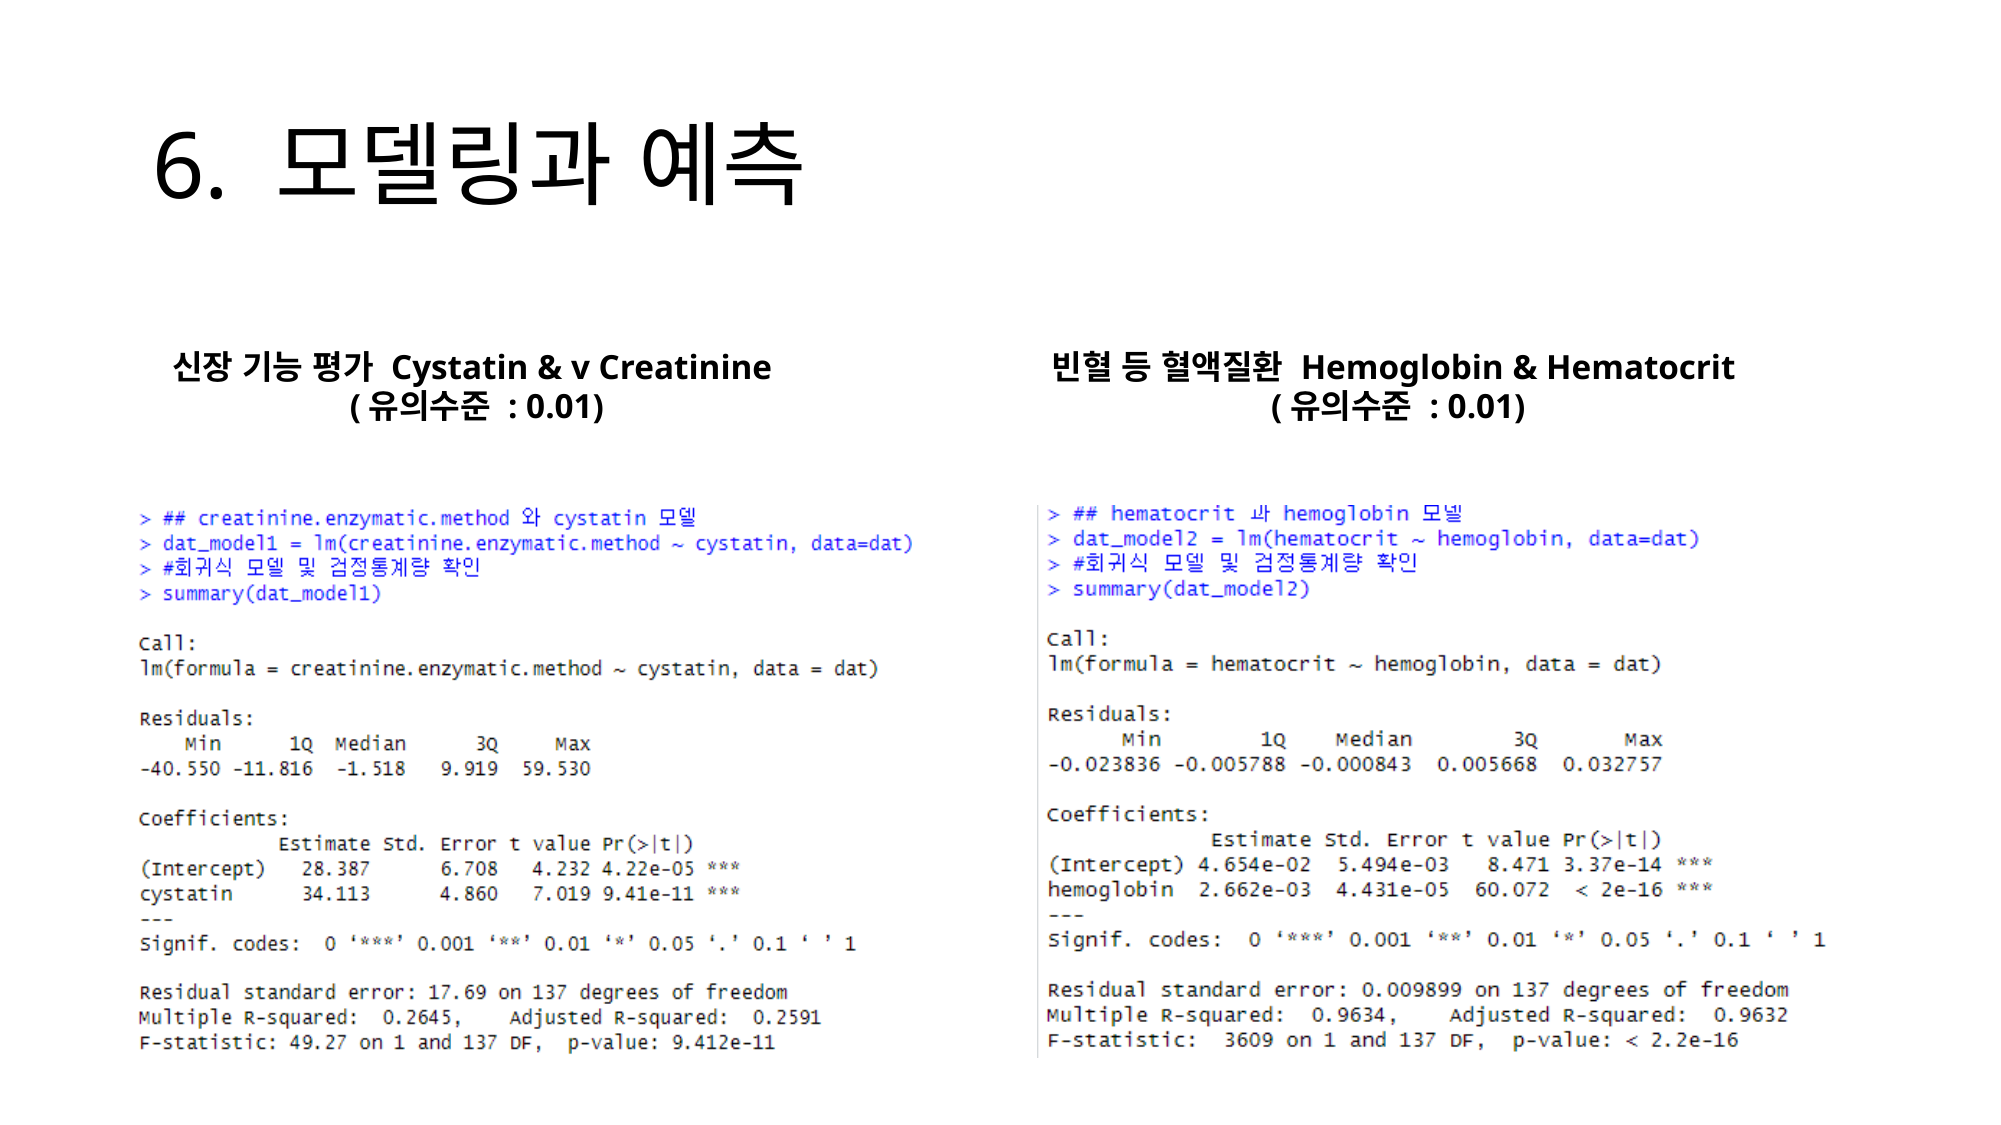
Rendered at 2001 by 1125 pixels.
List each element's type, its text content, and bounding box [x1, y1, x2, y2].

title 6. 모델링과 예측 [137, 59, 1863, 278]
picture [136, 505, 935, 1066]
text_box 신장 기능 평가 Cystatin & v Creatinine (유의수준 : 0.01) [137, 338, 817, 433]
picture [1036, 505, 1863, 1058]
text_box 빈혈 등 혈액질환 Hemoglobin & Hematocrit (유의수준 : 0.01) [999, 338, 1797, 433]
